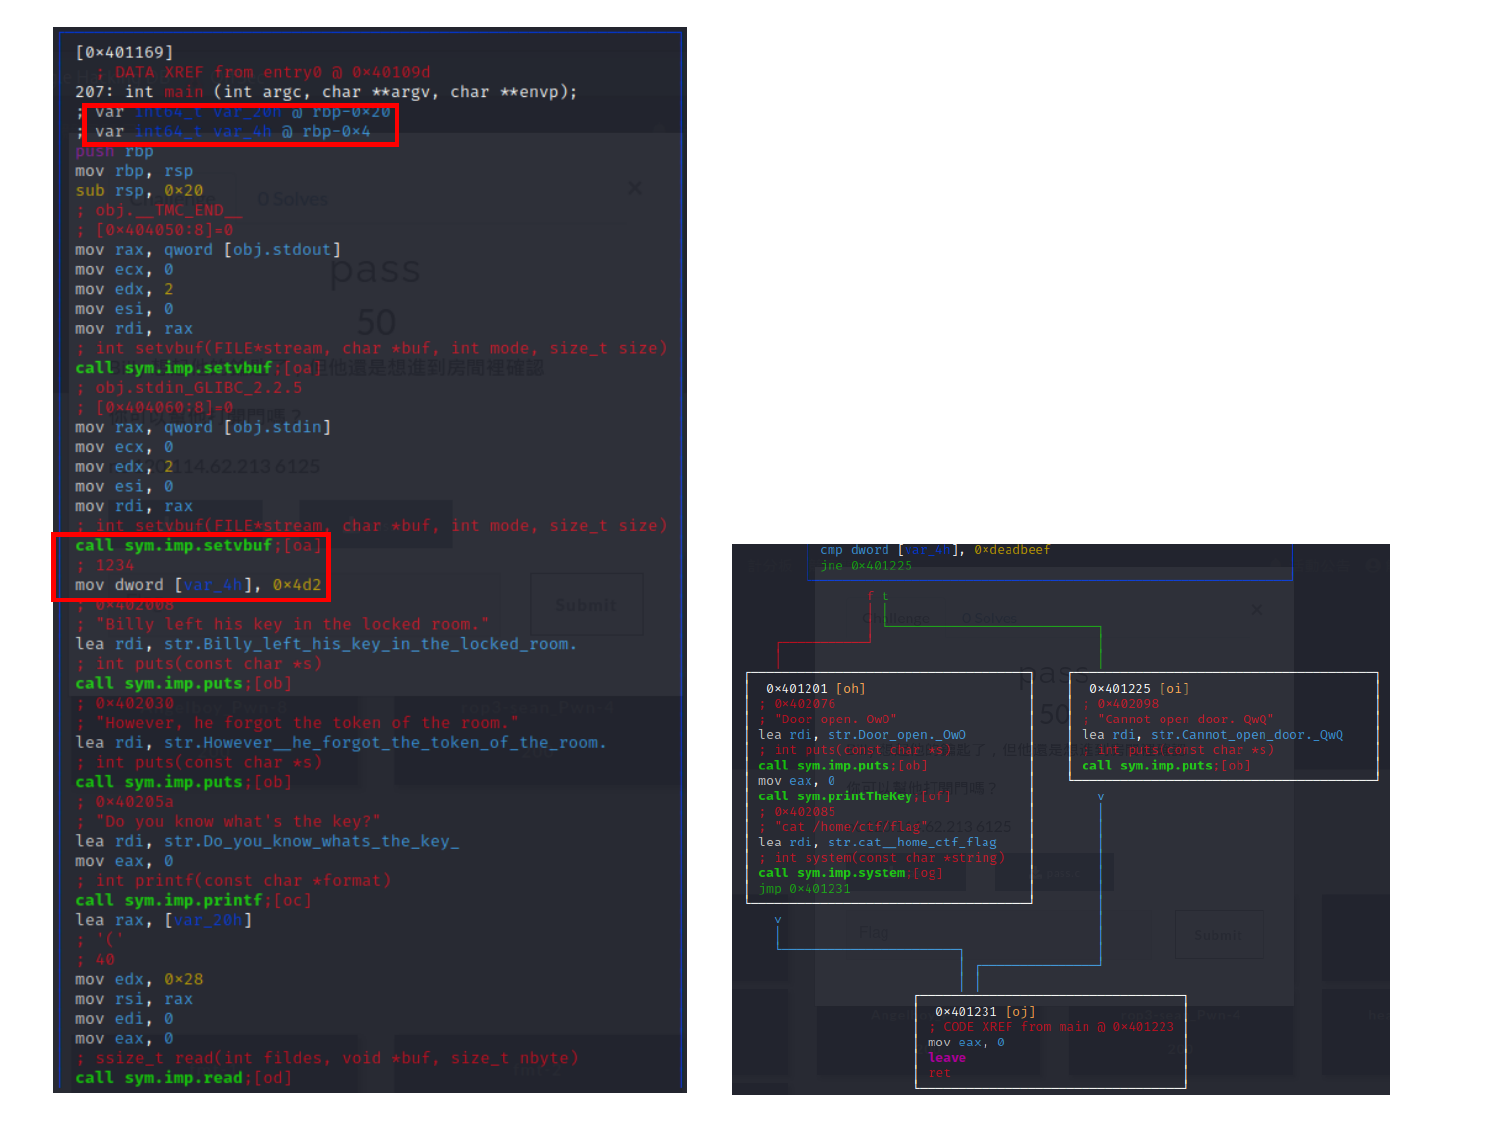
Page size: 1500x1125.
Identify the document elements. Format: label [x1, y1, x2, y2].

picture [732, 544, 1390, 1095]
picture [53, 27, 687, 1093]
